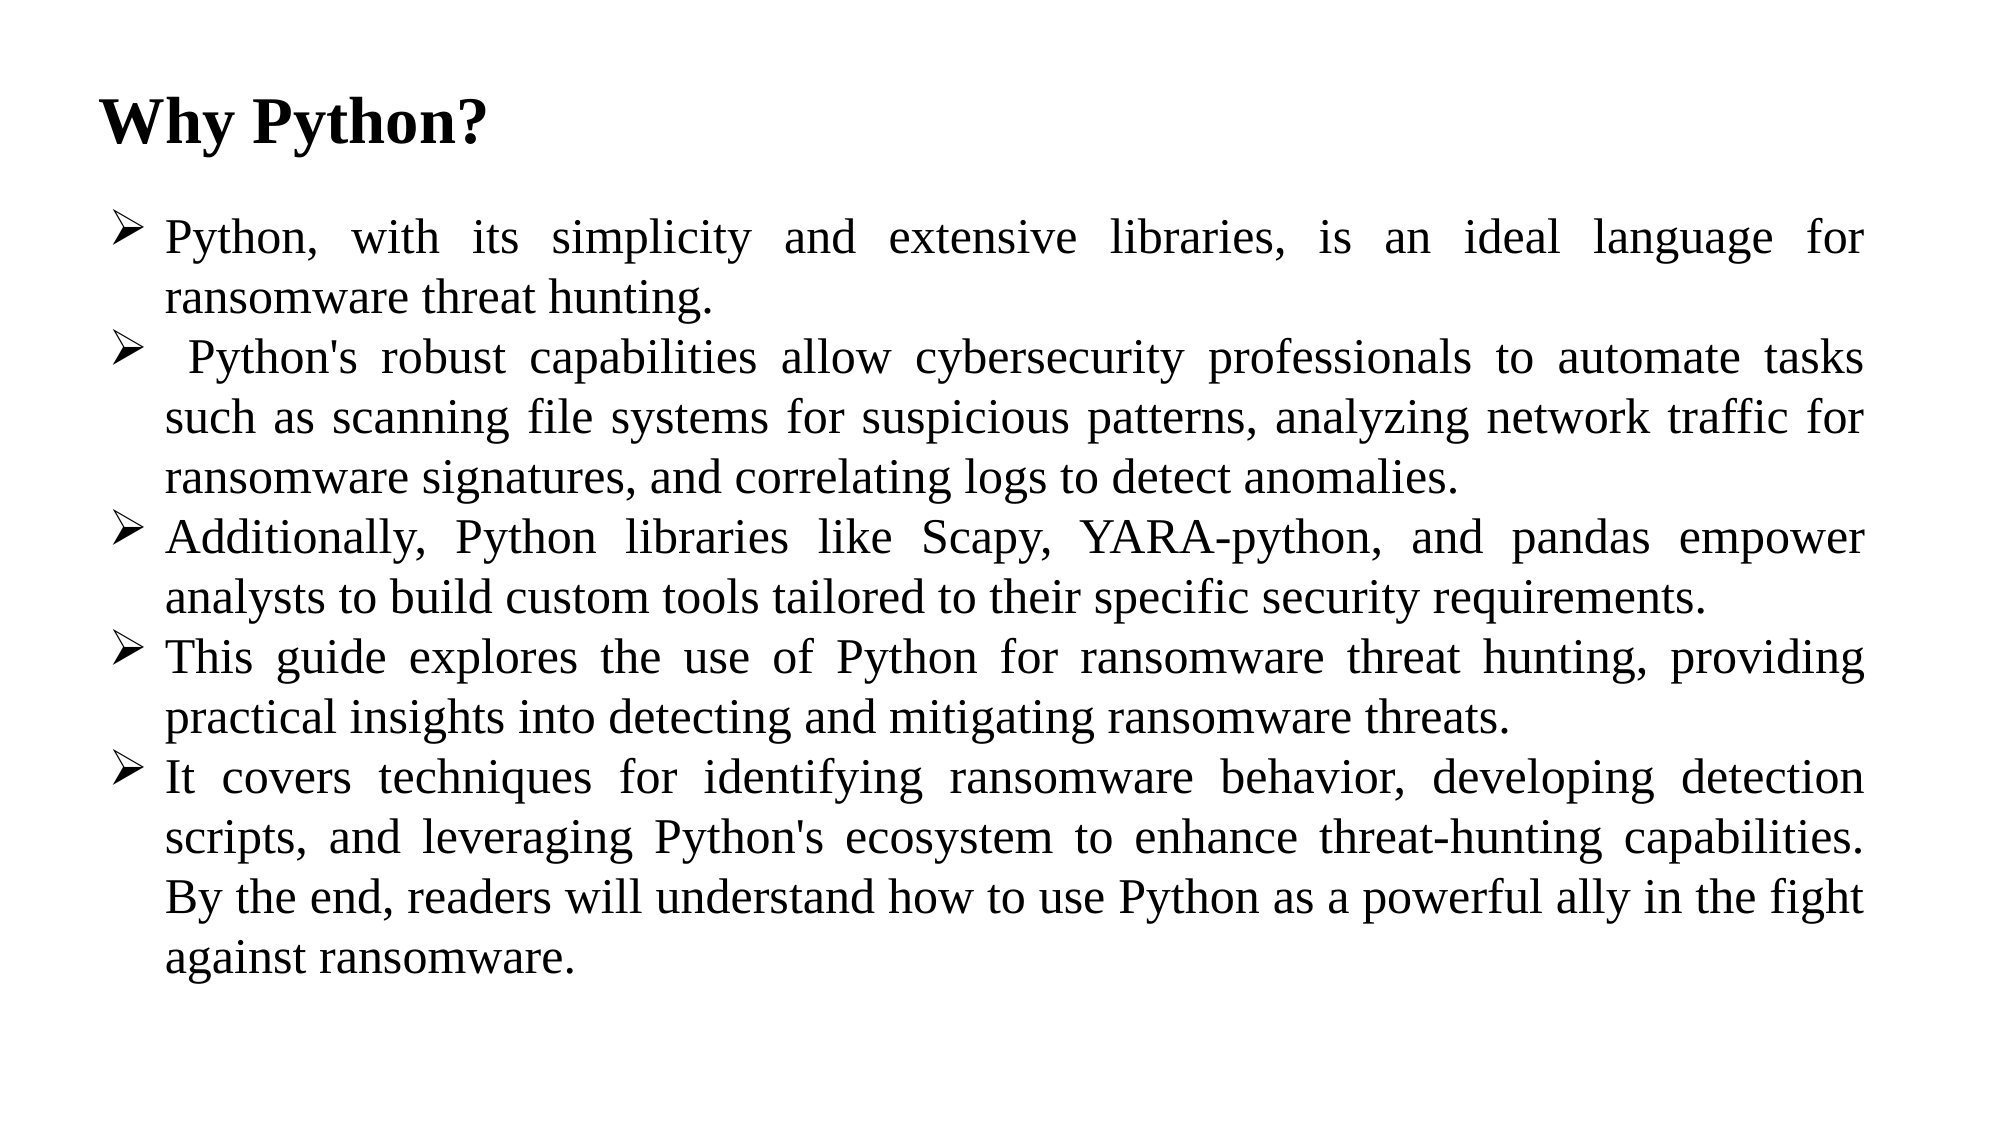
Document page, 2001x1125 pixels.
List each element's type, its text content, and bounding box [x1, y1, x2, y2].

text_box Python, with its simplicity and extensive libraries, is an ideal language for ransomware threat hunting. Python's robust capabilities allow cybersecurity professionals to automate tasks such as scanning file systems for suspicious patterns, analyzing network traffic for ransomware signatures, and correlating logs to detect anomalies. Additionally, Python libraries like Scapy, YARA-python, and pandas empower analysts to build custom tools tailored to their specific security requirements. This guide explores the use of Python for ransomware threat hunting, providing practical insights into detecting and mitigating ransomware threats. It covers techniques for identifying ransomware behavior, developing detection scripts, and leveraging Python's ecosystem to enhance threat-hunting capabilities. By the end, readers will understand how to use Python as a powerful ally in the fight against ransomware. [93, 196, 1881, 991]
text_box Why Python? [83, 69, 505, 164]
